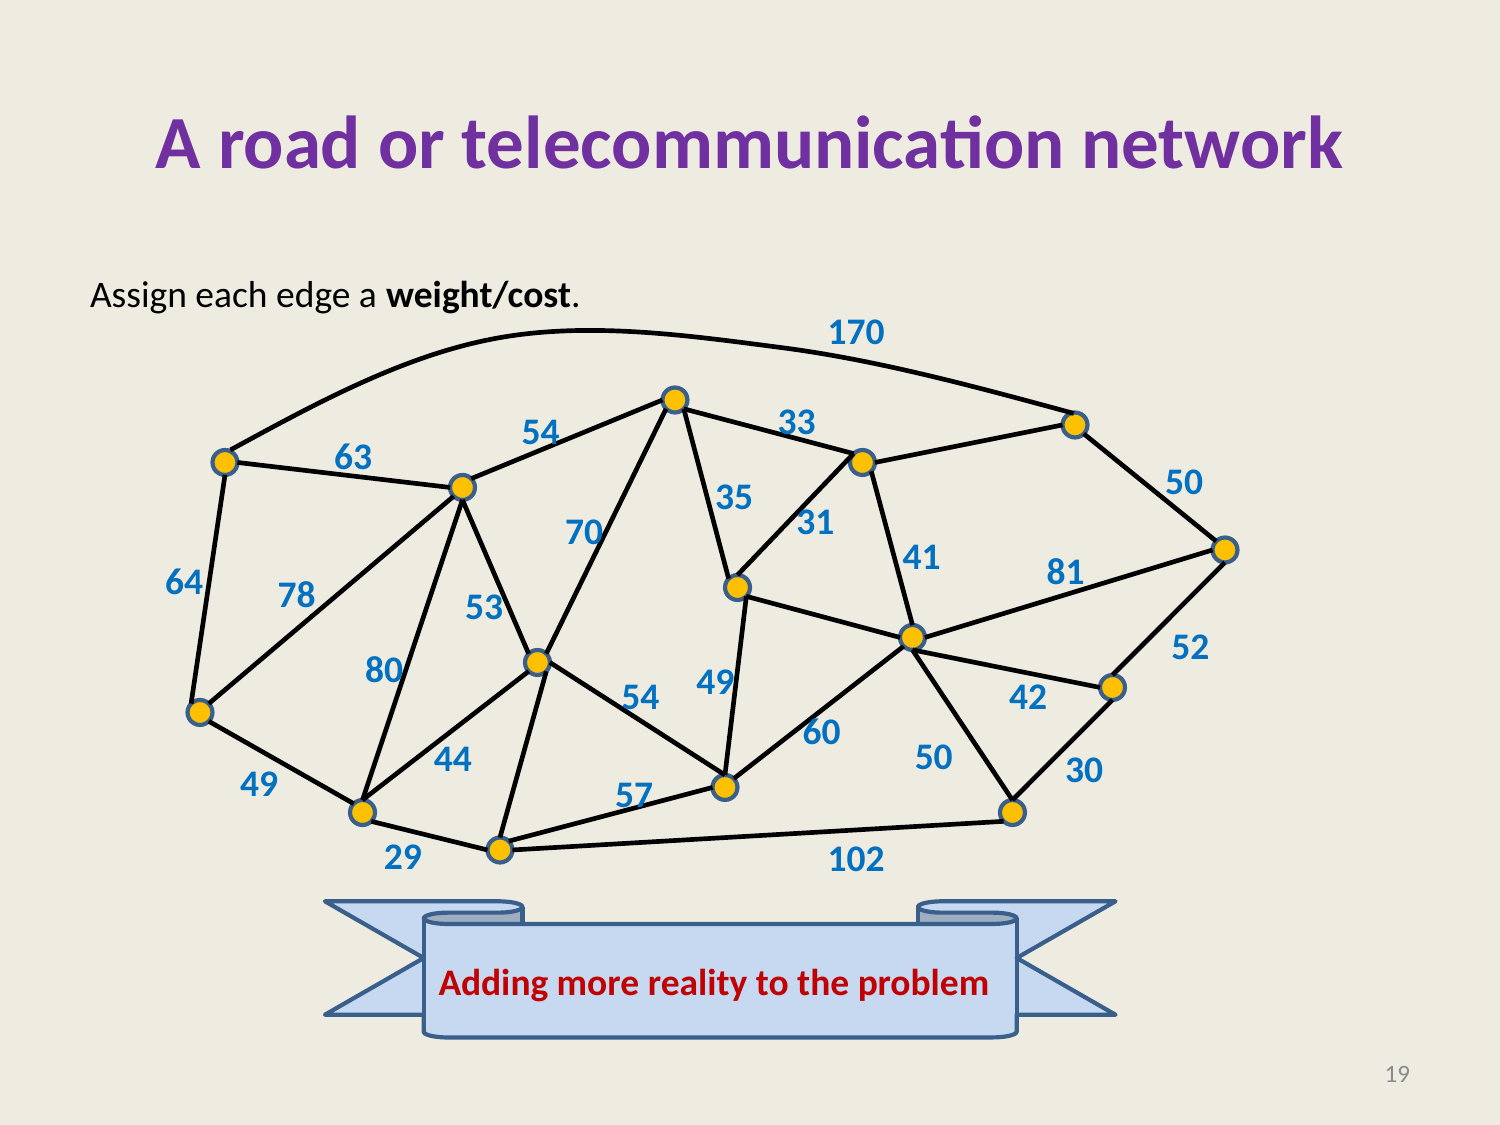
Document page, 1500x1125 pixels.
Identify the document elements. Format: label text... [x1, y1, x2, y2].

list Assign each edge a weight/cost. [75, 262, 1425, 1005]
title A road or telecommunication network [75, 45, 1425, 233]
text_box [149, 299, 1226, 888]
slide_number 19 [1074, 1042, 1425, 1103]
text_box [1229, 535, 1240, 564]
text_box Adding more reality to the problem [322, 899, 1118, 1040]
